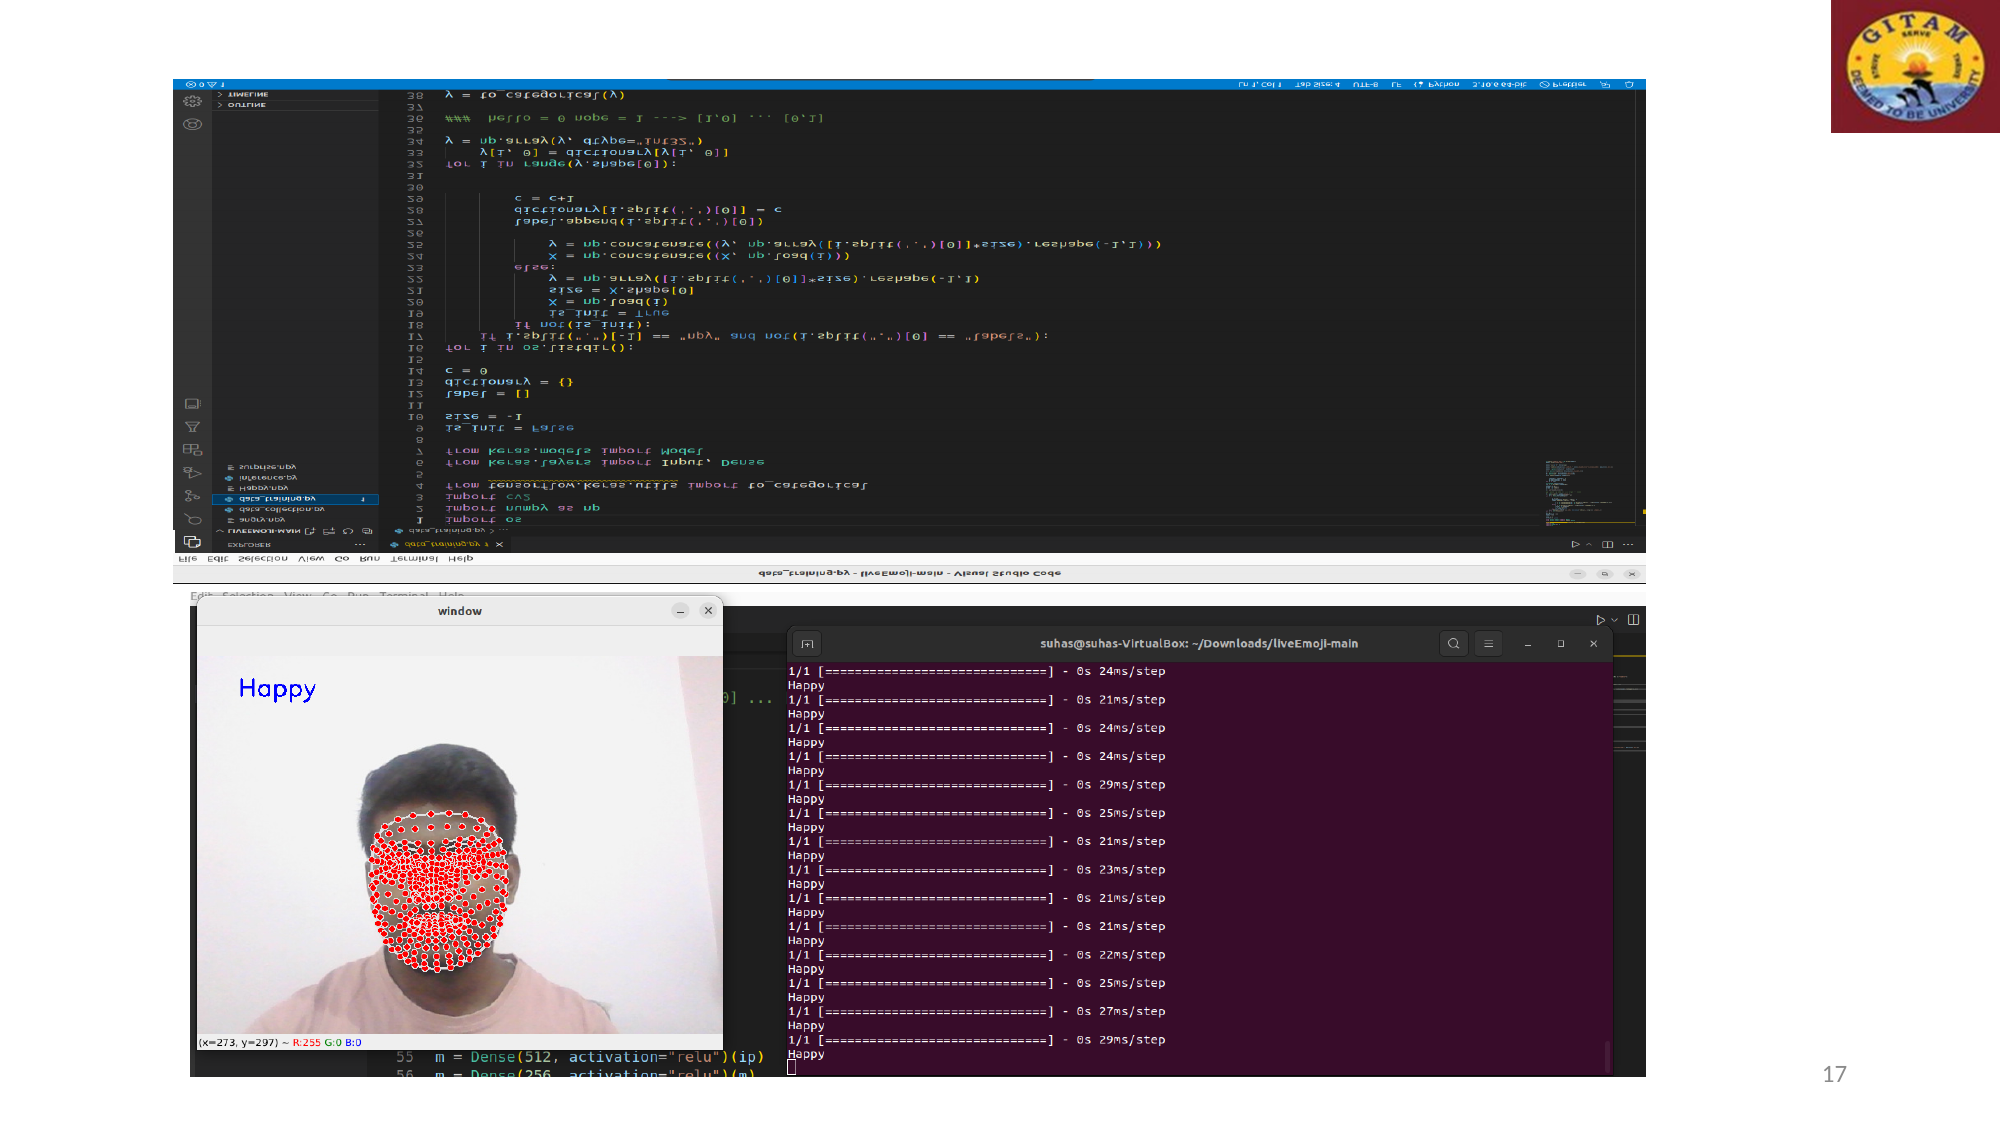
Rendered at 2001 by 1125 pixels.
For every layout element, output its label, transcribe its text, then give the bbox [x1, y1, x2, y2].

picture [190, 592, 1646, 1077]
picture [173, 79, 1646, 584]
slide_number 17 [1412, 1042, 1863, 1103]
picture [1830, 0, 2000, 133]
